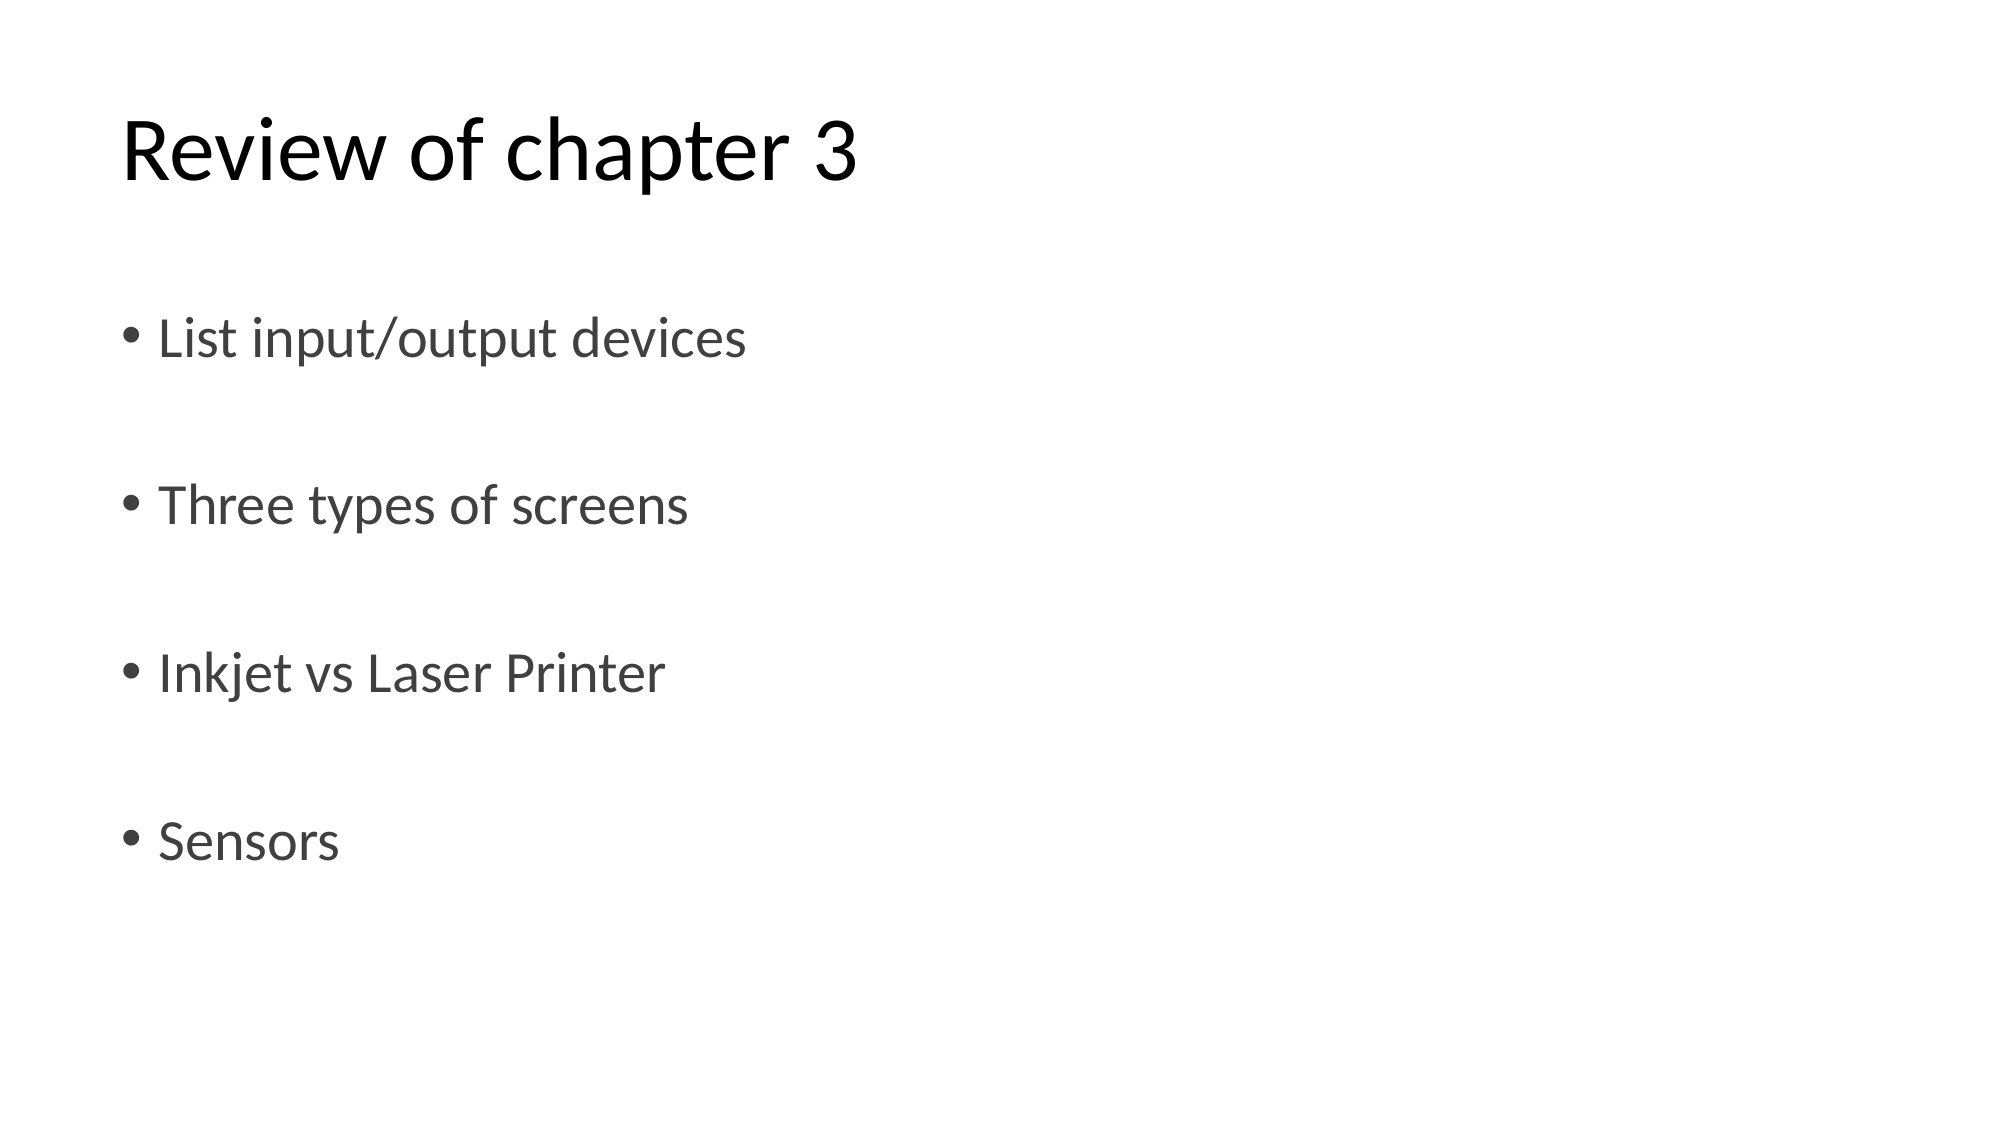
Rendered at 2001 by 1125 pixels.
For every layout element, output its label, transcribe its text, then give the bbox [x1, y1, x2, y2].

list List input/output devices Three types of screens Inkjet vs Laser Printer Sensors [106, 299, 1832, 1014]
title Review of chapter 3 [106, 42, 1832, 260]
